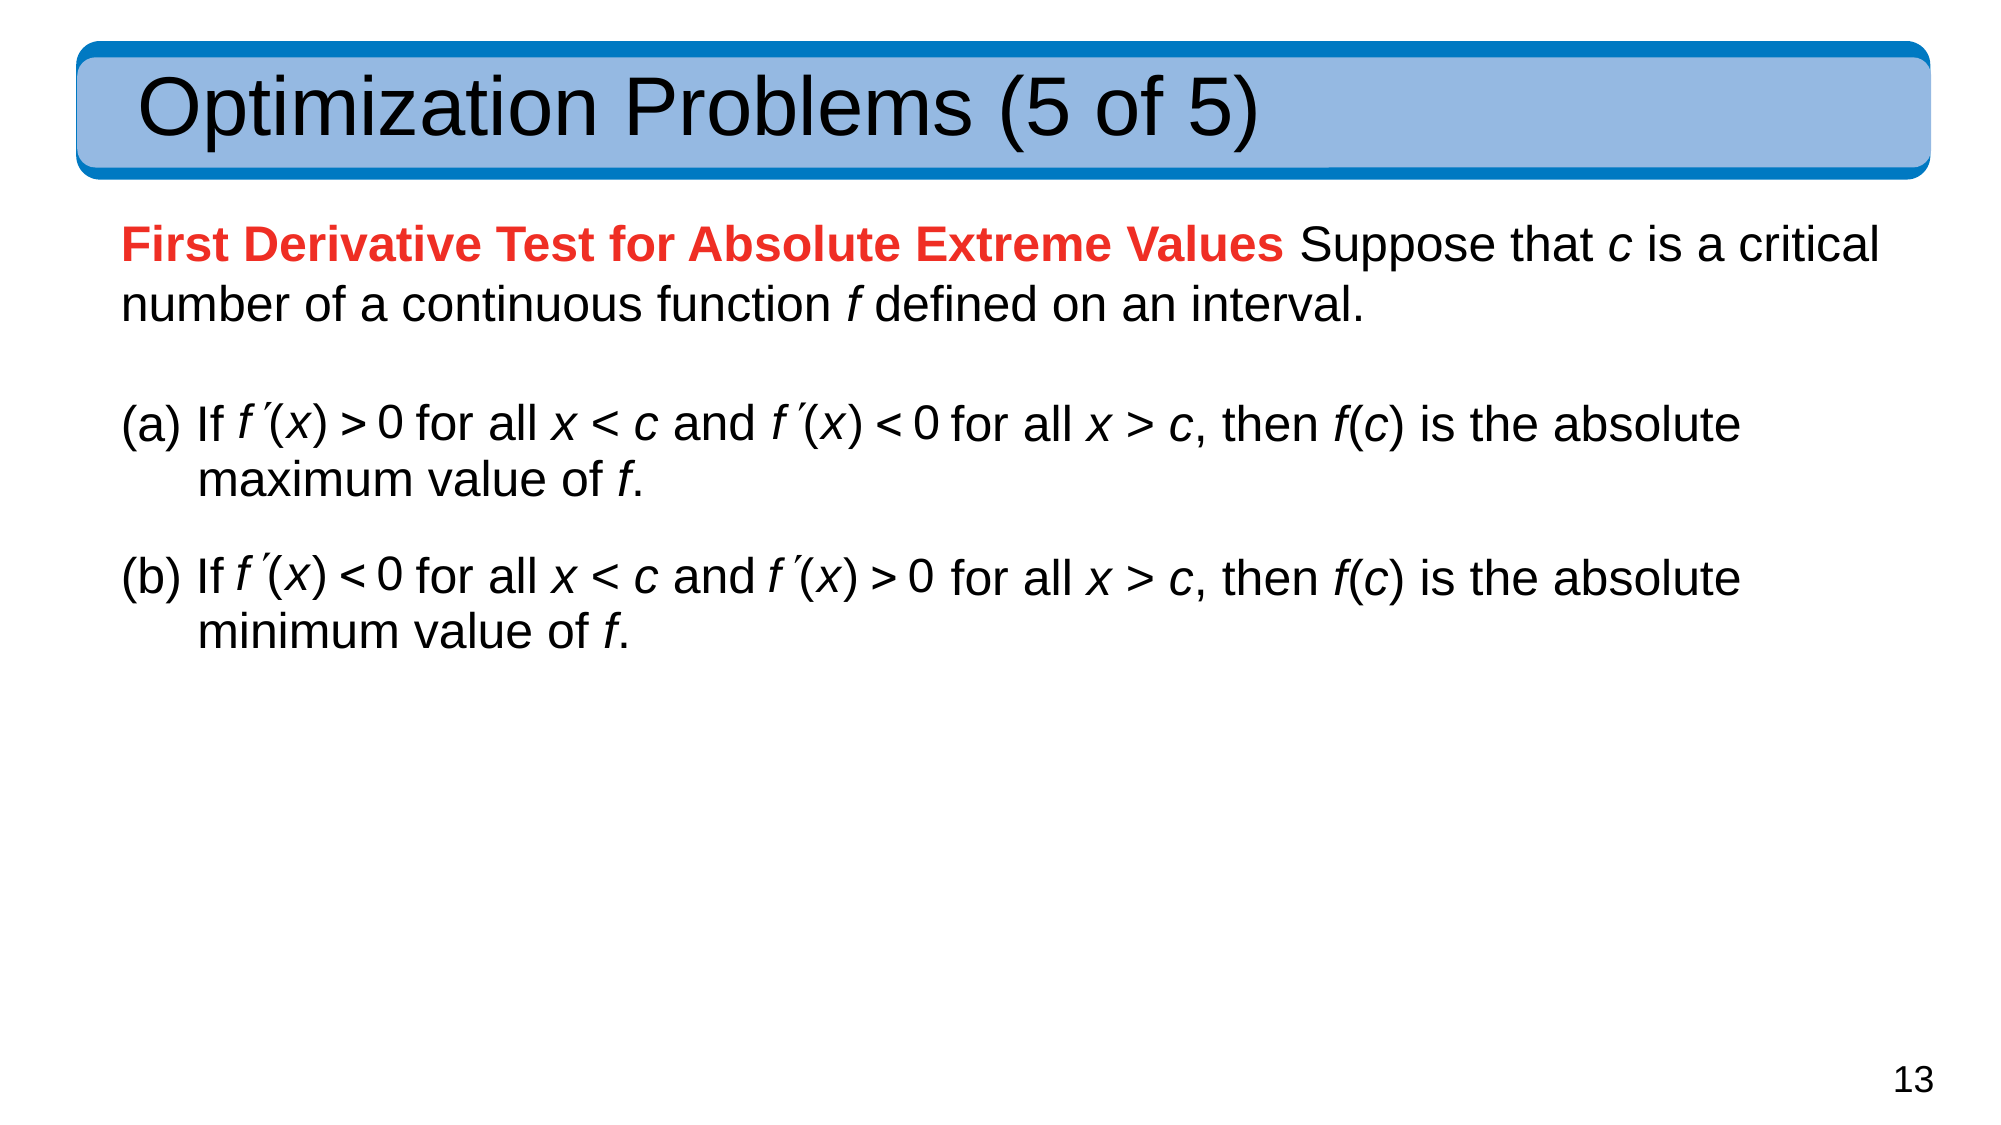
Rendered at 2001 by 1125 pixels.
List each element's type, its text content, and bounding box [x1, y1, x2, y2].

list First Derivative Test for Absolute Extreme Values Suppose that c is a critical number of a continuous function f defined on an interval. [120, 211, 1893, 347]
list for all x > c, then f(c) is the absolute [950, 398, 1750, 454]
list maximum value of f. [197, 453, 668, 508]
list for all x < c and [415, 397, 767, 448]
title Optimization Problems (5 of 5) [137, 63, 1863, 174]
list (a) If [120, 398, 233, 457]
list for all x > c, then f(c) is the absolute [950, 552, 1764, 609]
list (b) If [120, 550, 231, 607]
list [767, 396, 946, 456]
list for all x < c and [415, 550, 759, 599]
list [231, 547, 410, 607]
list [764, 549, 940, 609]
list minimum value of f. [197, 605, 642, 661]
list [233, 396, 410, 455]
